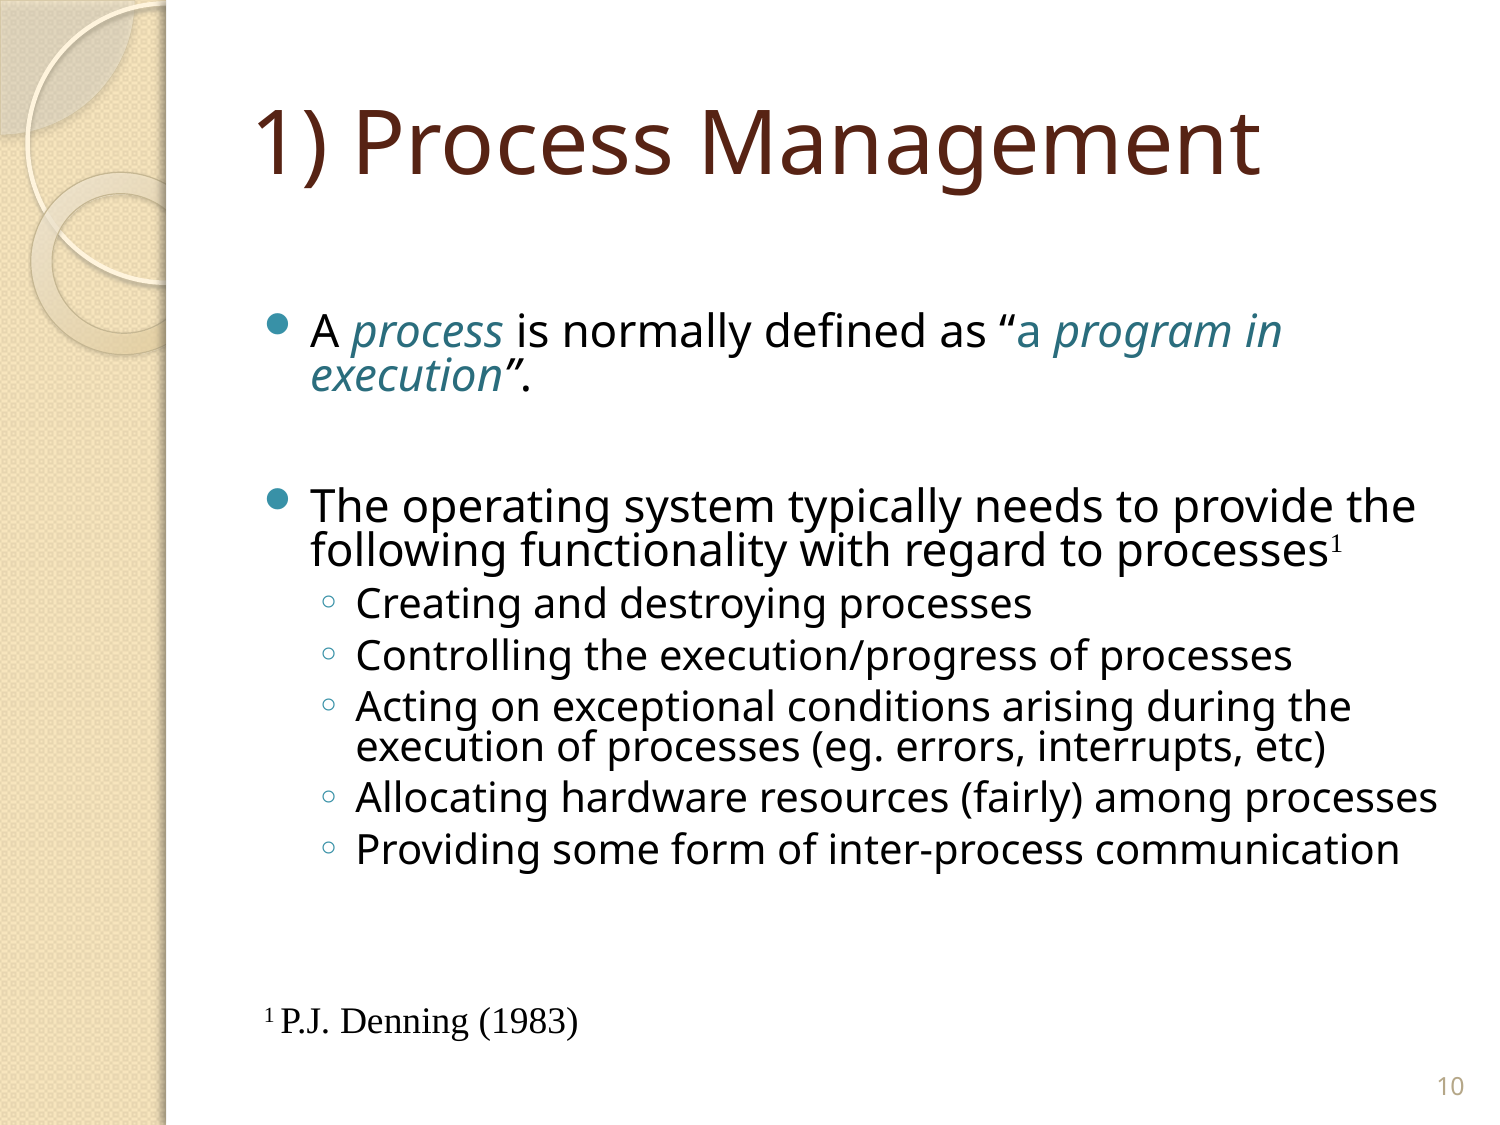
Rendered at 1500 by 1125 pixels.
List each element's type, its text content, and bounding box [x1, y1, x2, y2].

slide_number 10 [1413, 1034, 1488, 1113]
list A process is normally defined as “a program in execution”. The operating system typically needs to provide the following functionality with regard to processes1 Creating and destroying processes Controlling the execution/progress of processes Acting on exceptional conditions arising during the execution of processes (eg. errors, interrupts, etc) Allocating hardware resources (fairly) among processes Providing some form of inter-process communication 1 P.J. Denning (1983) [235, 237, 1466, 1026]
title 1) Process Management [235, 45, 1466, 233]
